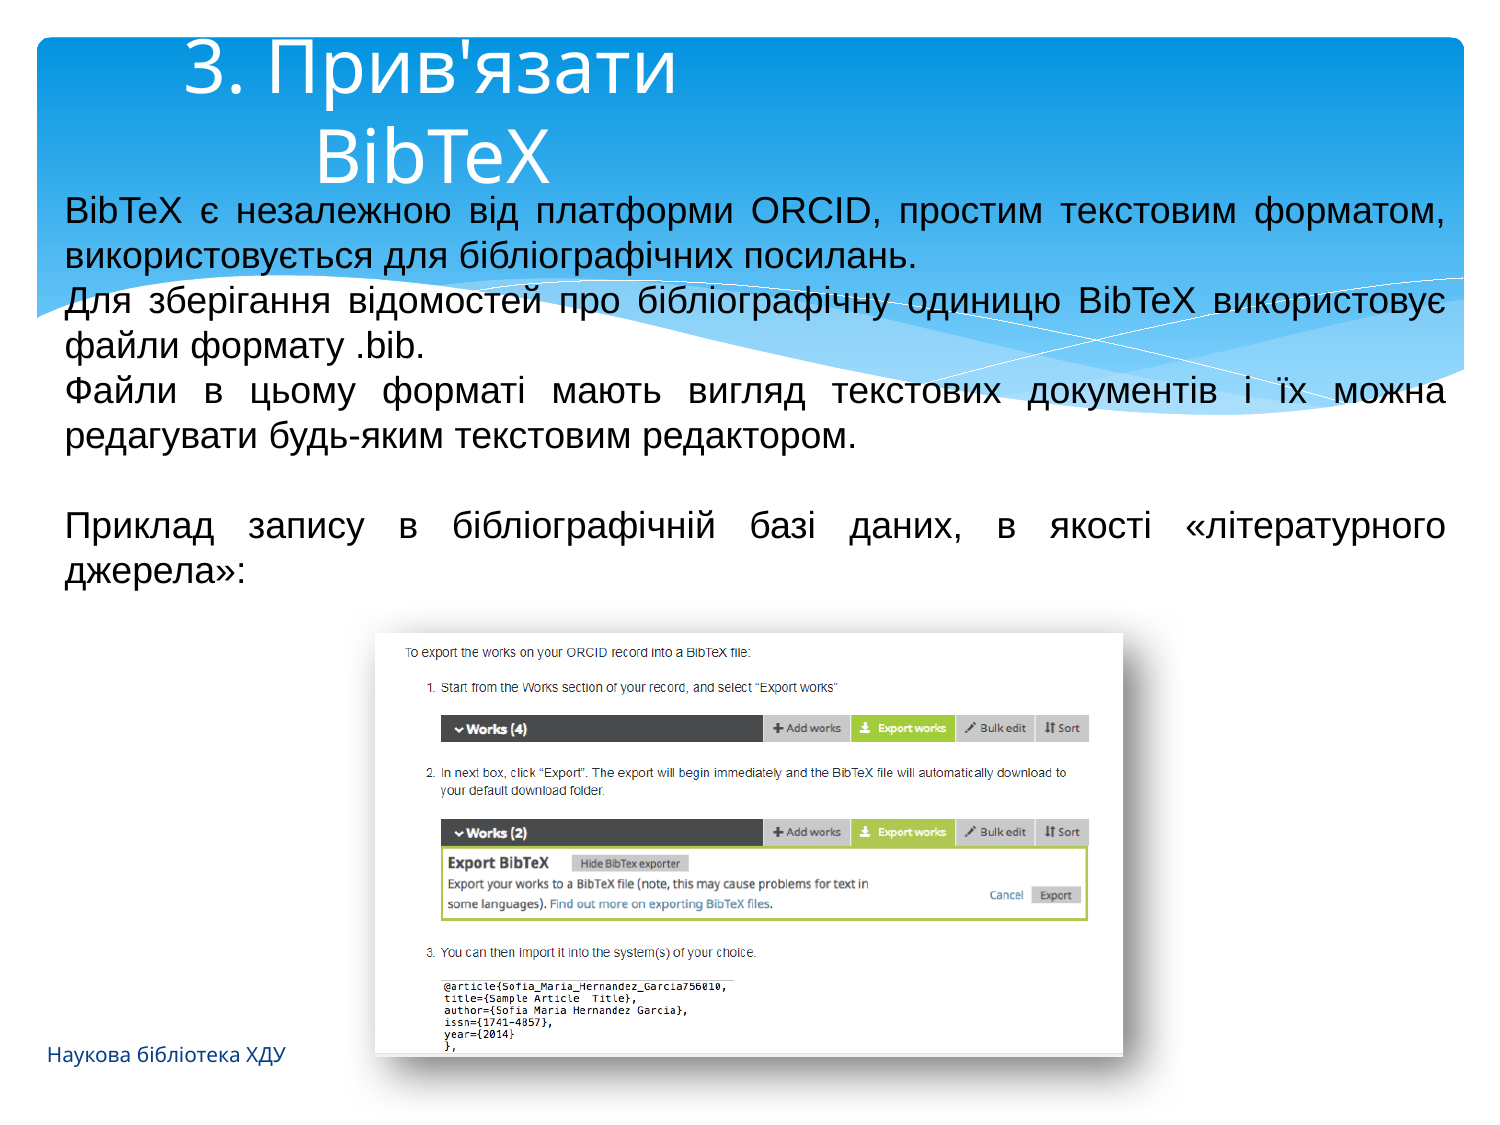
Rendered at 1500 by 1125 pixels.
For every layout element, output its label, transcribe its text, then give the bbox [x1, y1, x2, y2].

picture [374, 633, 1124, 1057]
picture [193, 37, 213, 42]
title 3. Прив'язати BibTeX [41, 42, 820, 180]
text_box BibTeX є незалежною від платформи ORCID, простим текстовим форматом, використовується для бібліографічних посилань. Для зберігання відомостей про бібліографічну одиницю BibTeX використовує файли формату .bib. Файли в цьому форматі мають вигляд текстових документів і їх можна редагувати будь-яким текстовим редактором. Приклад запису в бібліографічній базі даних, в якості «літературного джерела»: [62, 184, 1447, 592]
footer Наукова бібліотека ХДУ [31, 1025, 653, 1086]
